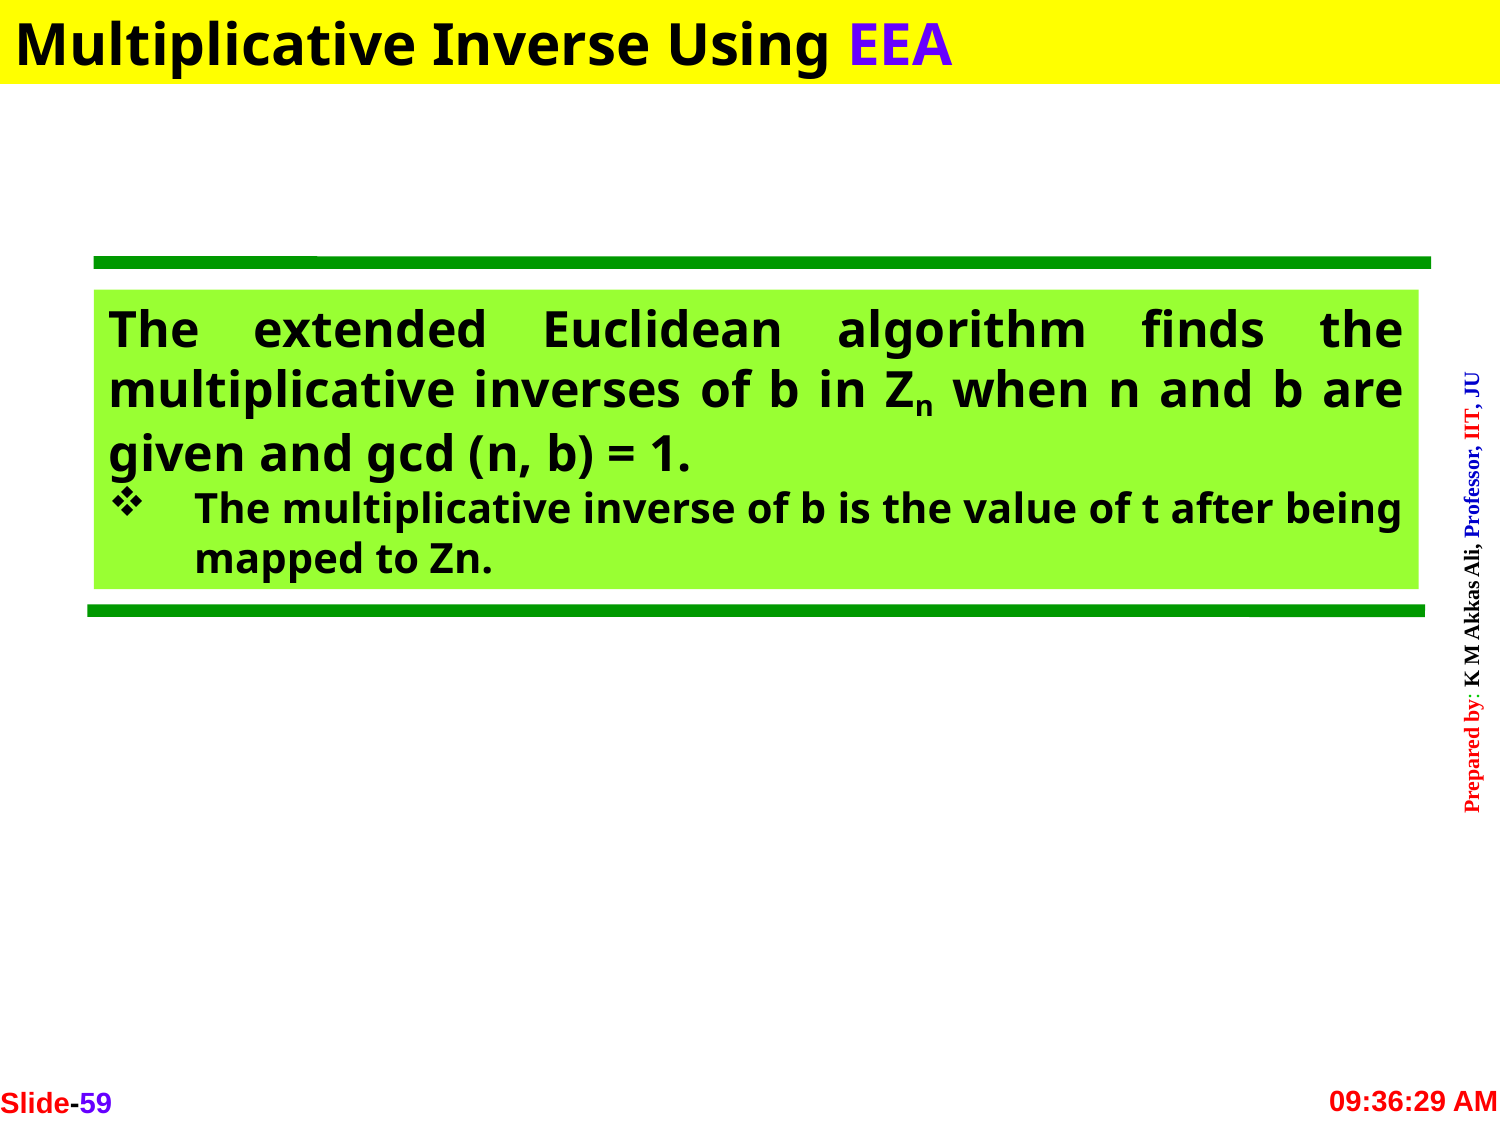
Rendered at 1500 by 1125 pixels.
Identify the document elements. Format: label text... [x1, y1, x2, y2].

text_box The extended Euclidean algorithm finds the multiplicative inverses of b in Zn when n and b are given and gcd (n, b) = 1. The multiplicative inverse of b is the value of t after being mapped to Zn. [93, 289, 1419, 590]
text_box Multiplicative Inverse Using EEA [0, 0, 1500, 84]
slide_number Slide-59 [0, 1076, 336, 1125]
